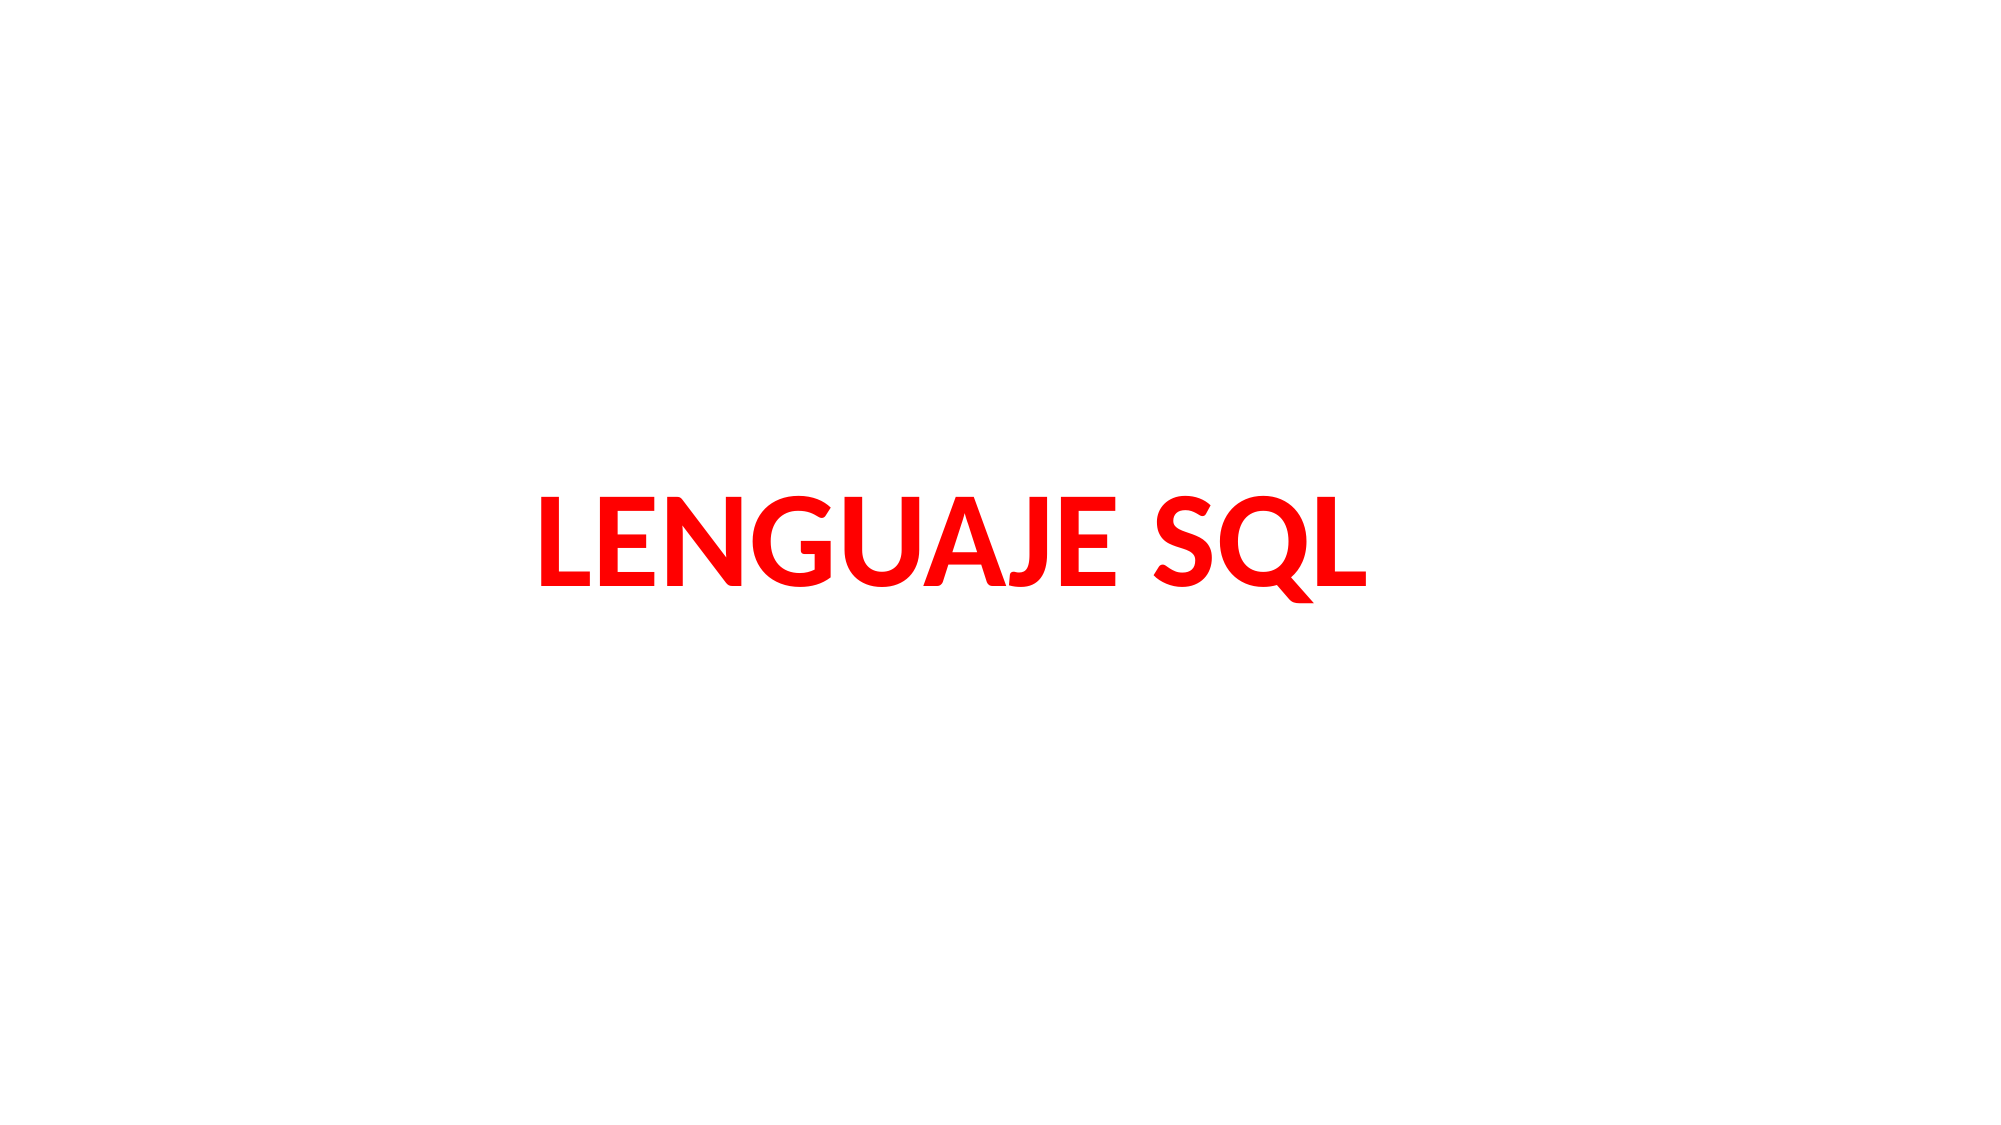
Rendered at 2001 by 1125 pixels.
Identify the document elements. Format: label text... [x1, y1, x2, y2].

title LENGUAJE SQL [105, 433, 1831, 652]
